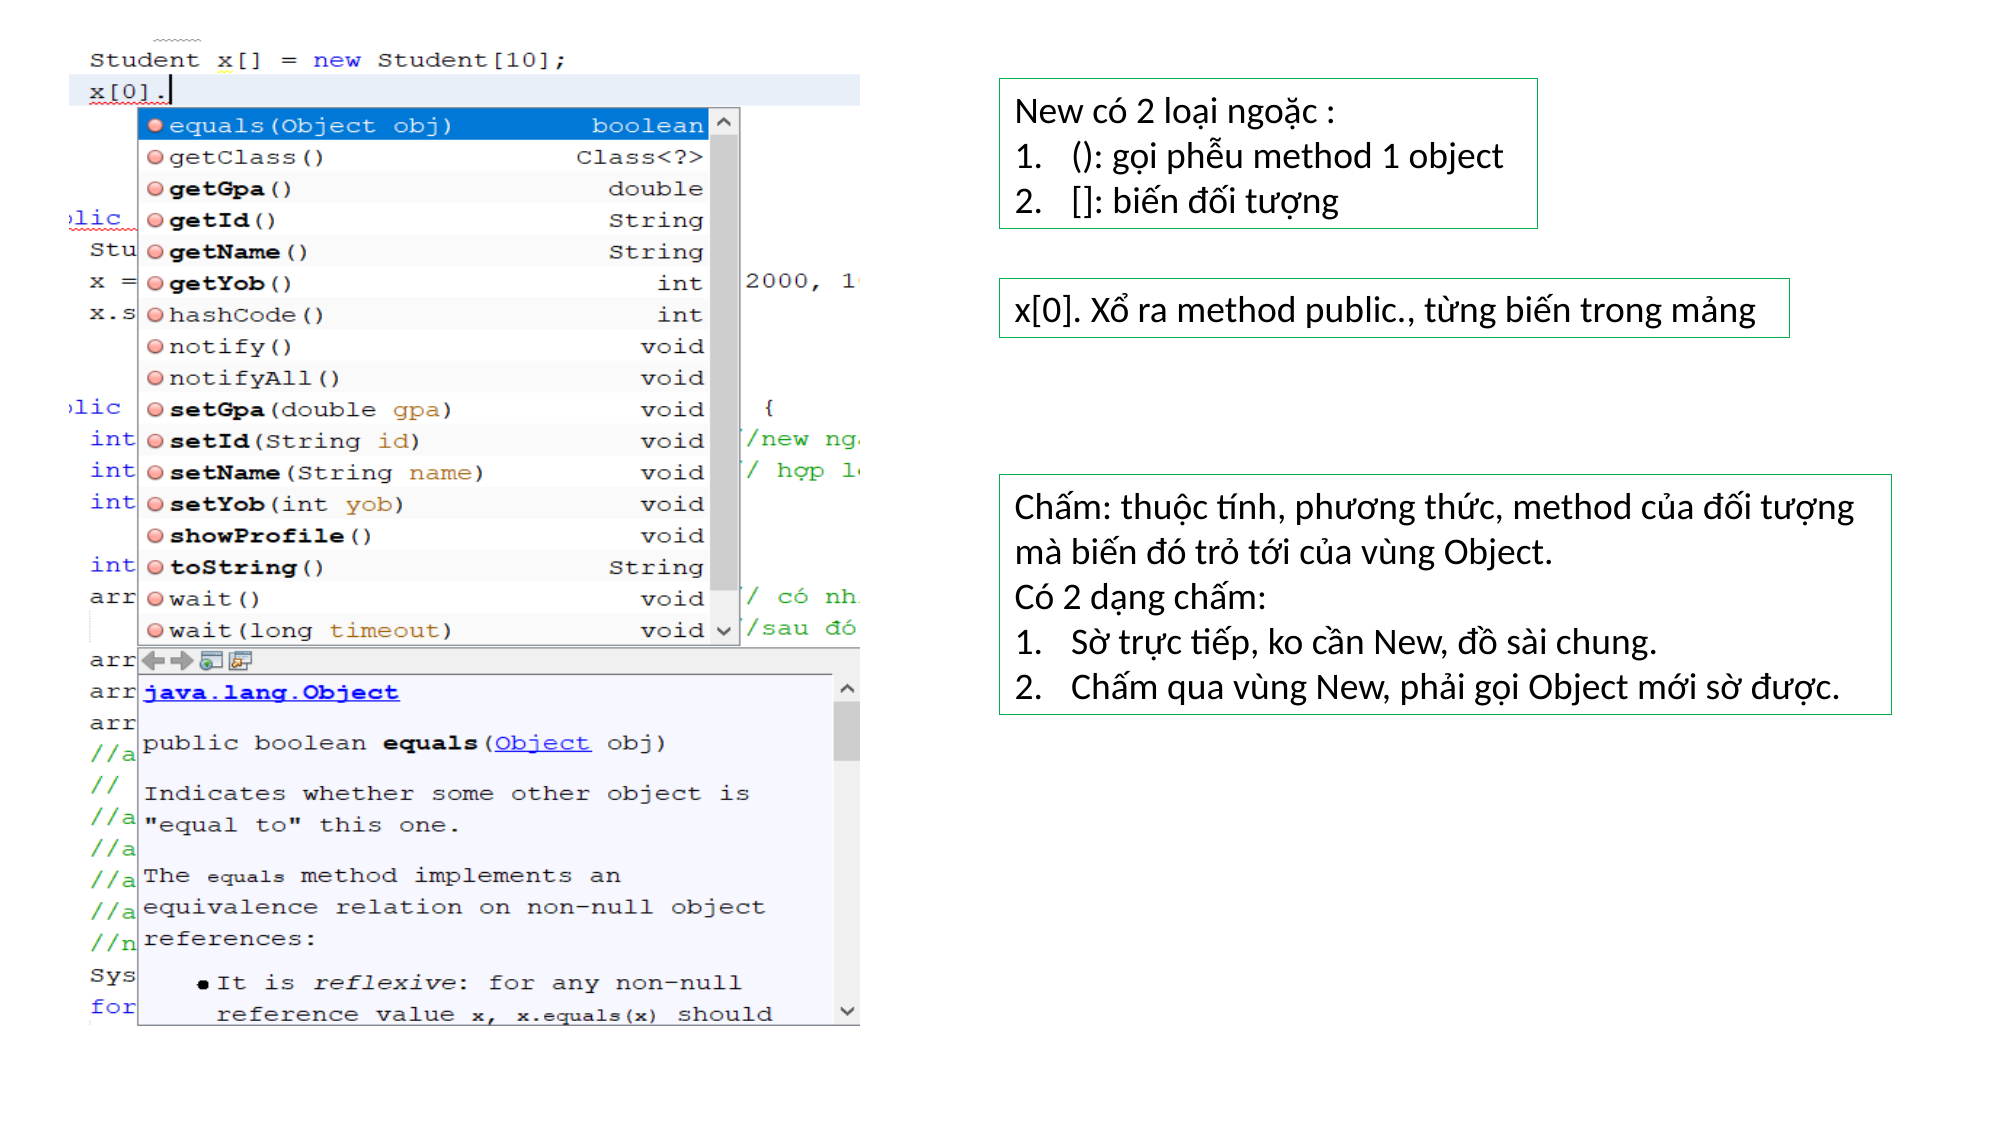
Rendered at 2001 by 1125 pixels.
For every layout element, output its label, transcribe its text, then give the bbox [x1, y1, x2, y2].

text_box x[0]. Xổ ra method public., từng biến trong mảng [999, 278, 1790, 338]
text_box Chấm: thuộc tính, phương thức, method của đối tượng mà biến đó trỏ tới của vùng Object. Có 2 dạng chấm: Sờ trực tiếp, ko cần New, đồ sài chung. Chấm qua vùng New, phải gọi Object mới sờ được. [999, 474, 1892, 715]
text_box New có 2 loại ngoặc : (): gọi phễu method 1 object []: biến đối tượng [999, 78, 1538, 229]
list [69, 39, 860, 1026]
